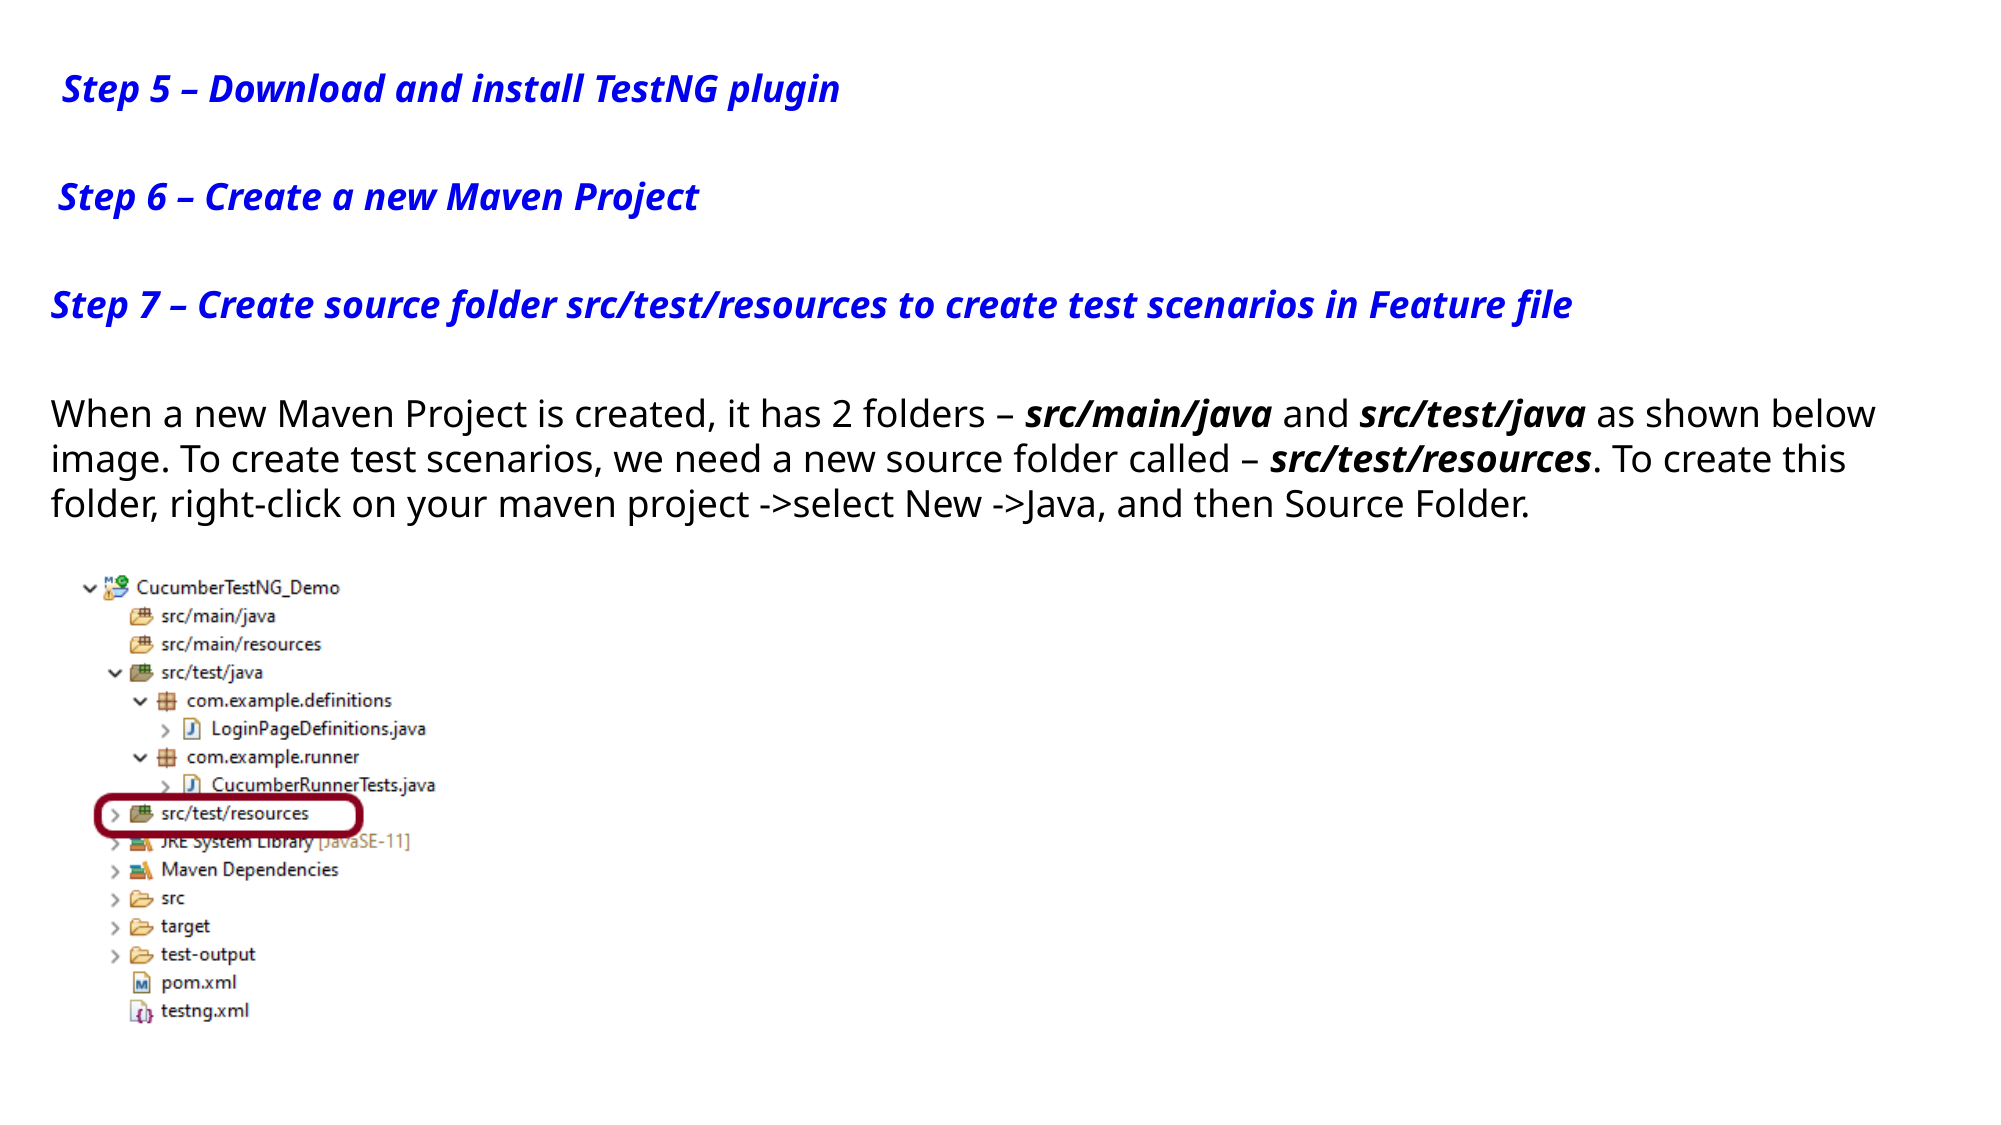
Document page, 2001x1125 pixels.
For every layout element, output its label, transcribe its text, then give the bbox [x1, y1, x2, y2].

text_box Step 7 – Create source folder src/test/resources to create test scenarios in Feature file [35, 273, 1865, 334]
picture [77, 574, 566, 1025]
text_box Step 5 – Download and install TestNG plugin [47, 57, 857, 117]
text_box Step 6 – Create a new Maven Project [43, 165, 716, 226]
text_box When a new Maven Project is created, it has 2 folders – src/main/java and src/test/java as shown below image. To create test scenarios, we need a new source folder called – src/test/resources. To create this folder, right-click on your maven project ->select New ->Java, and then Source Folder. [35, 382, 1973, 622]
